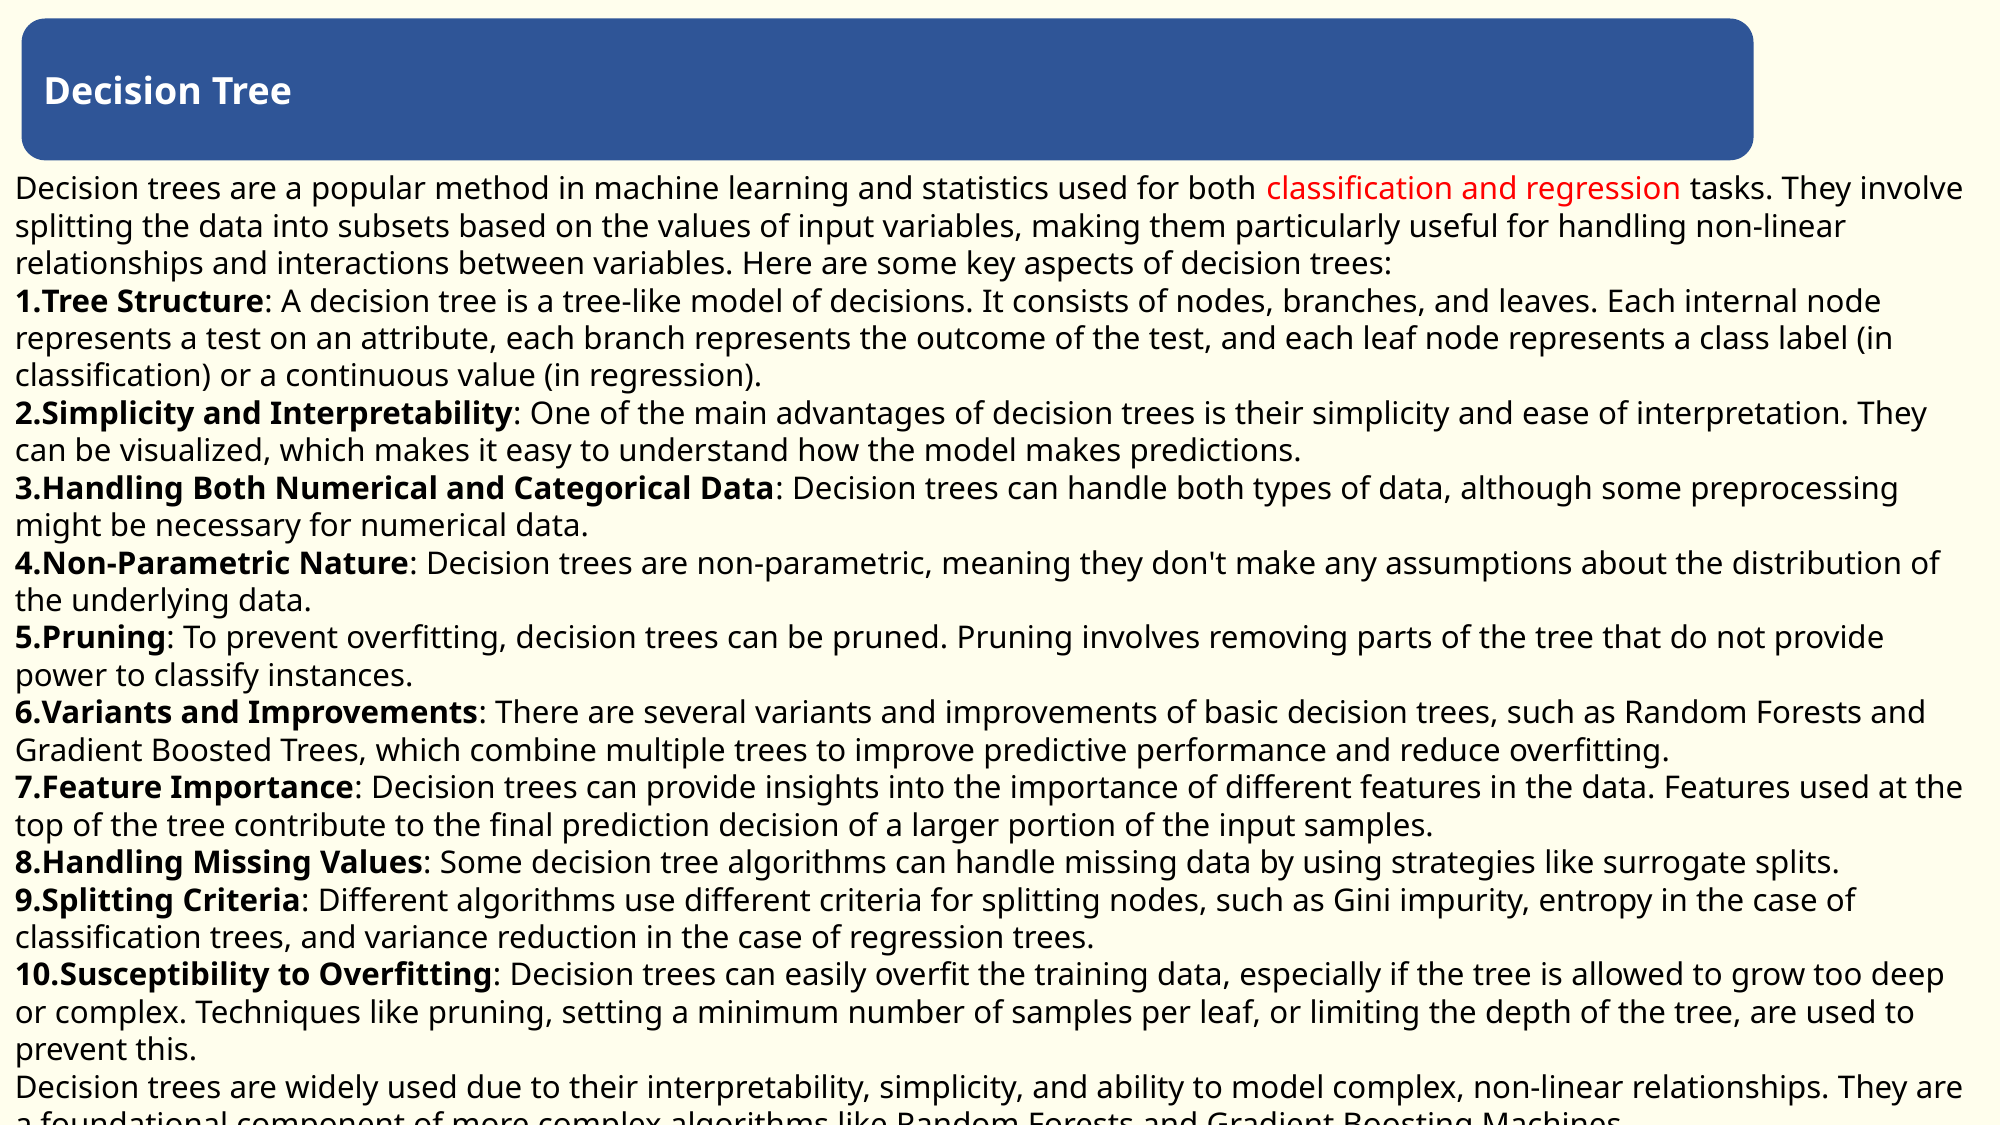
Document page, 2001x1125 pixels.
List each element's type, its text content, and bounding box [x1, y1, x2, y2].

text_box Decision trees are a popular method in machine learning and statistics used for both classification and regression tasks. They involve splitting the data into subsets based on the values of input variables, making them particularly useful for handling non-linear relationships and interactions between variables. Here are some key aspects of decision trees: Tree Structure: A decision tree is a tree-like model of decisions. It consists of nodes, branches, and leaves. Each internal node represents a test on an attribute, each branch represents the outcome of the test, and each leaf node represents a class label (in classification) or a continuous value (in regression). Simplicity and Interpretability: One of the main advantages of decision trees is their simplicity and ease of interpretation. They can be visualized, which makes it easy to understand how the model makes predictions. Handling Both Numerical and Categorical Data: Decision trees can handle both types of data, although some preprocessing might be necessary for numerical data. Non-Parametric Nature: Decision trees are non-parametric, meaning they don't make any assumptions about the distribution of the underlying data. Pruning: To prevent overfitting, decision trees can be pruned. Pruning involves removing parts of the tree that do not provide power to classify instances. Variants and Improvements: There are several variants and improvements of basic decision trees, such as Random Forests and Gradient Boosted Trees, which combine multiple trees to improve predictive performance and reduce overfitting. Feature Importance: Decision trees can provide insights into the importance of different features in the data. Features used at the top of the tree contribute to the final prediction decision of a larger portion of the input samples. Handling Missing Values: Some decision tree algorithms can handle missing data by using strategies like surrogate splits. Splitting Criteria: Different algorithms use different criteria for splitting nodes, such as Gini impurity, entropy in the case of classification trees, and variance reduction in the case of regression trees. Susceptibility to Overfitting: Decision trees can easily overfit the training data, especially if the tree is allowed to grow too deep or complex. Techniques like pruning, setting a minimum number of samples per leaf, or limiting the depth of the tree, are used to prevent this. Decision trees are widely used due to their interpretability, simplicity, and ability to model complex, non-linear relationships. They are a foundational component of more complex algorithms like Random Forests and Gradient Boosting Machines. [0, 161, 2000, 1125]
text_box Decision Tree [20, 17, 1755, 161]
